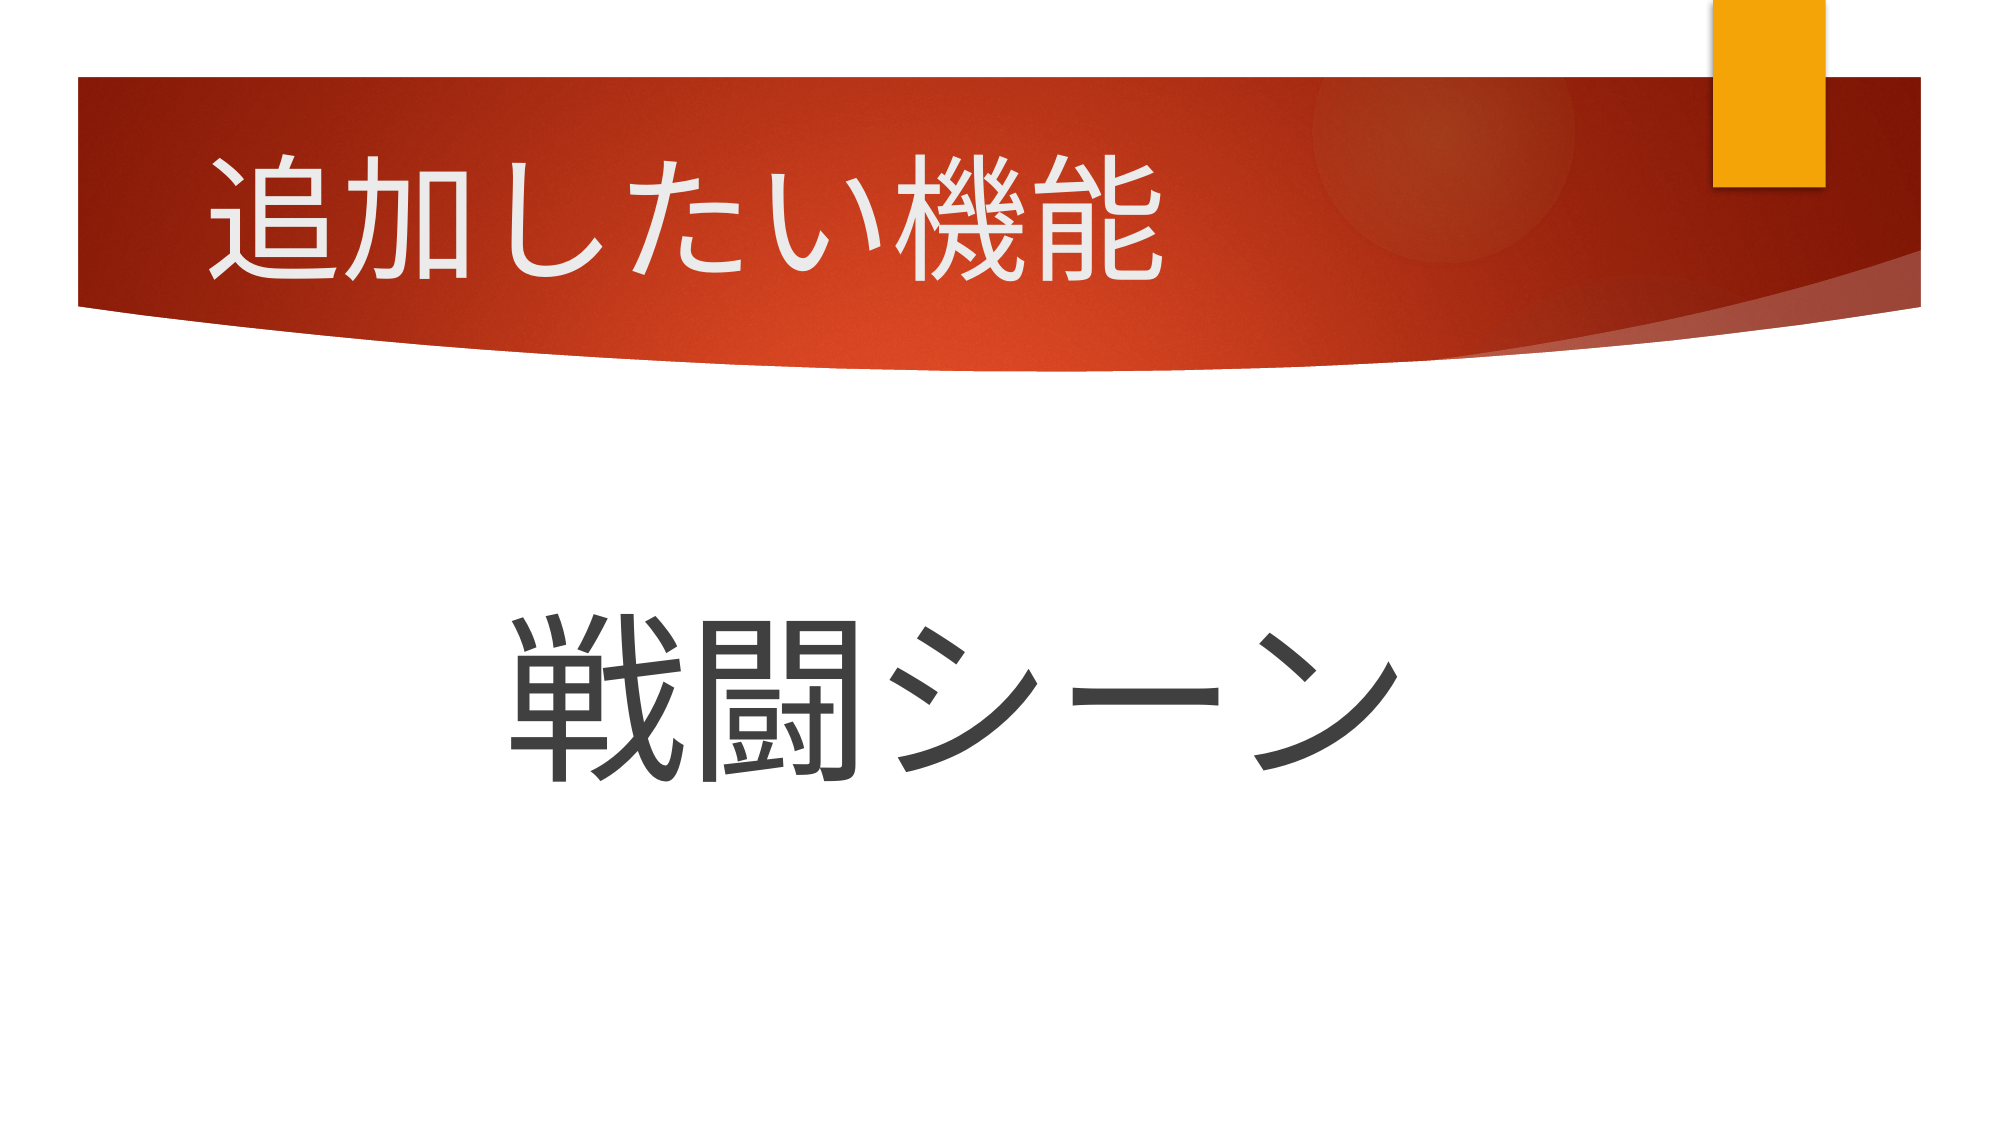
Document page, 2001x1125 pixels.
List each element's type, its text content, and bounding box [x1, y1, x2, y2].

list 戦闘シーン [246, 577, 1671, 815]
title 追加したい機能 [189, 155, 1627, 275]
